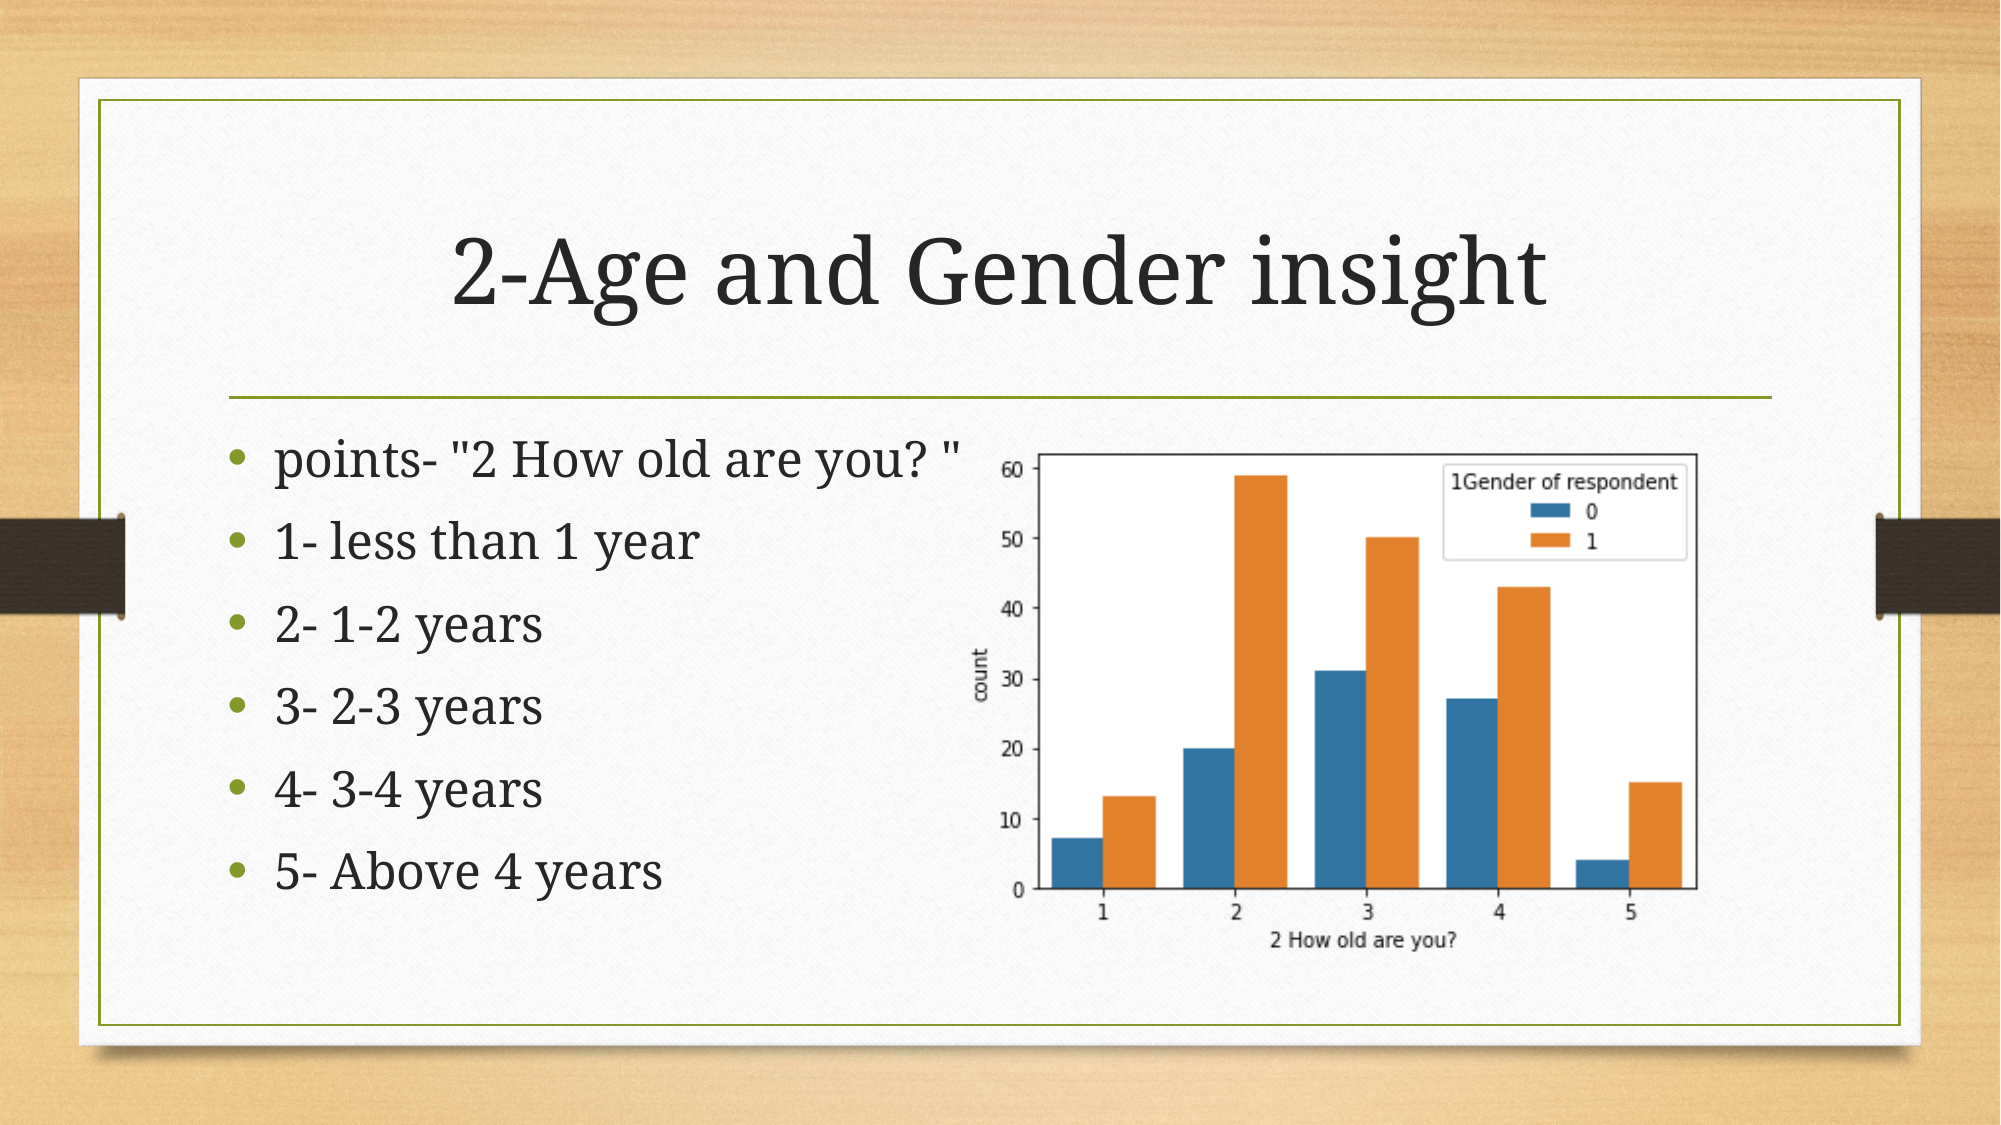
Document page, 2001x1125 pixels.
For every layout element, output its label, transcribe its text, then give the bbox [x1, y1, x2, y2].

list points- "2 How old are you? " 1- less than 1 year 2- 1-2 years 3- 2-3 years 4- 3-4 years 5- Above 4 years [212, 419, 1788, 964]
title 2-Age and Gender insight [212, 161, 1788, 375]
picture [0, 0, 2001, 1125]
